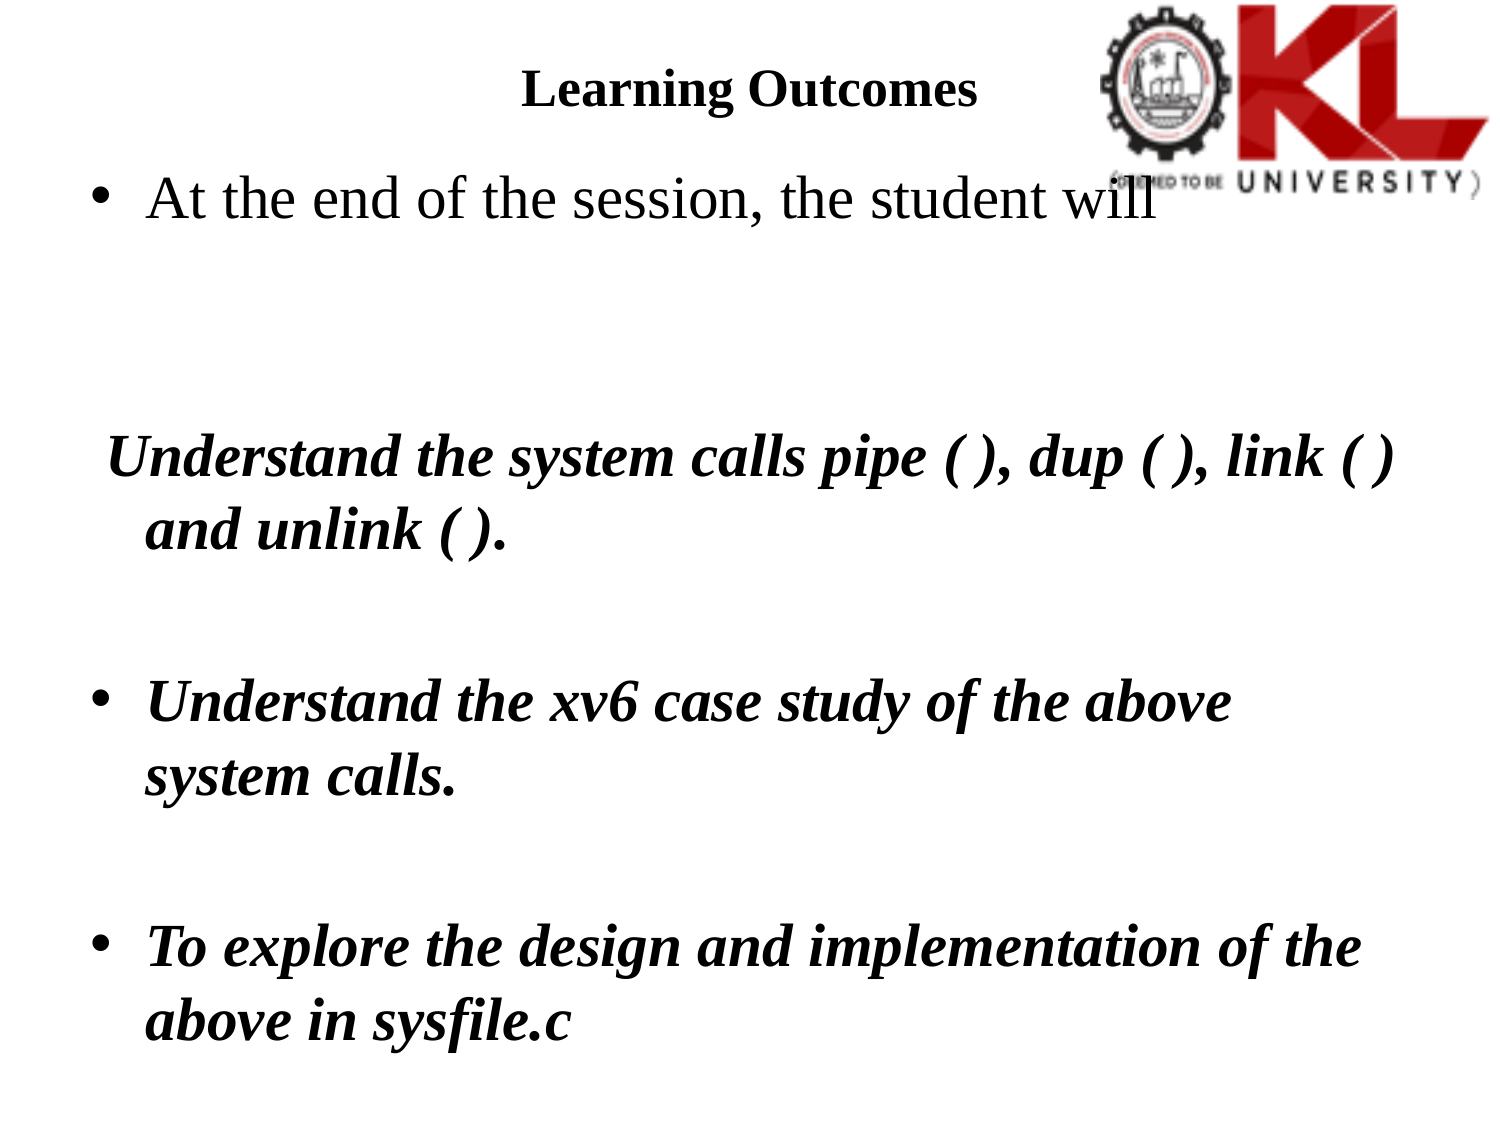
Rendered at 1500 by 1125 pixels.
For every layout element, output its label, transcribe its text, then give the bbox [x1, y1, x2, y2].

picture [1099, 0, 1500, 201]
list At the end of the session, the student will Understand the system calls pipe ( ), dup ( ), link ( ) and unlink ( ). Understand the xv6 case study of the above system calls. To explore the design and implementation of the above in sysfile.c [75, 149, 1425, 1063]
title Learning Outcomes [75, 45, 1094, 125]
